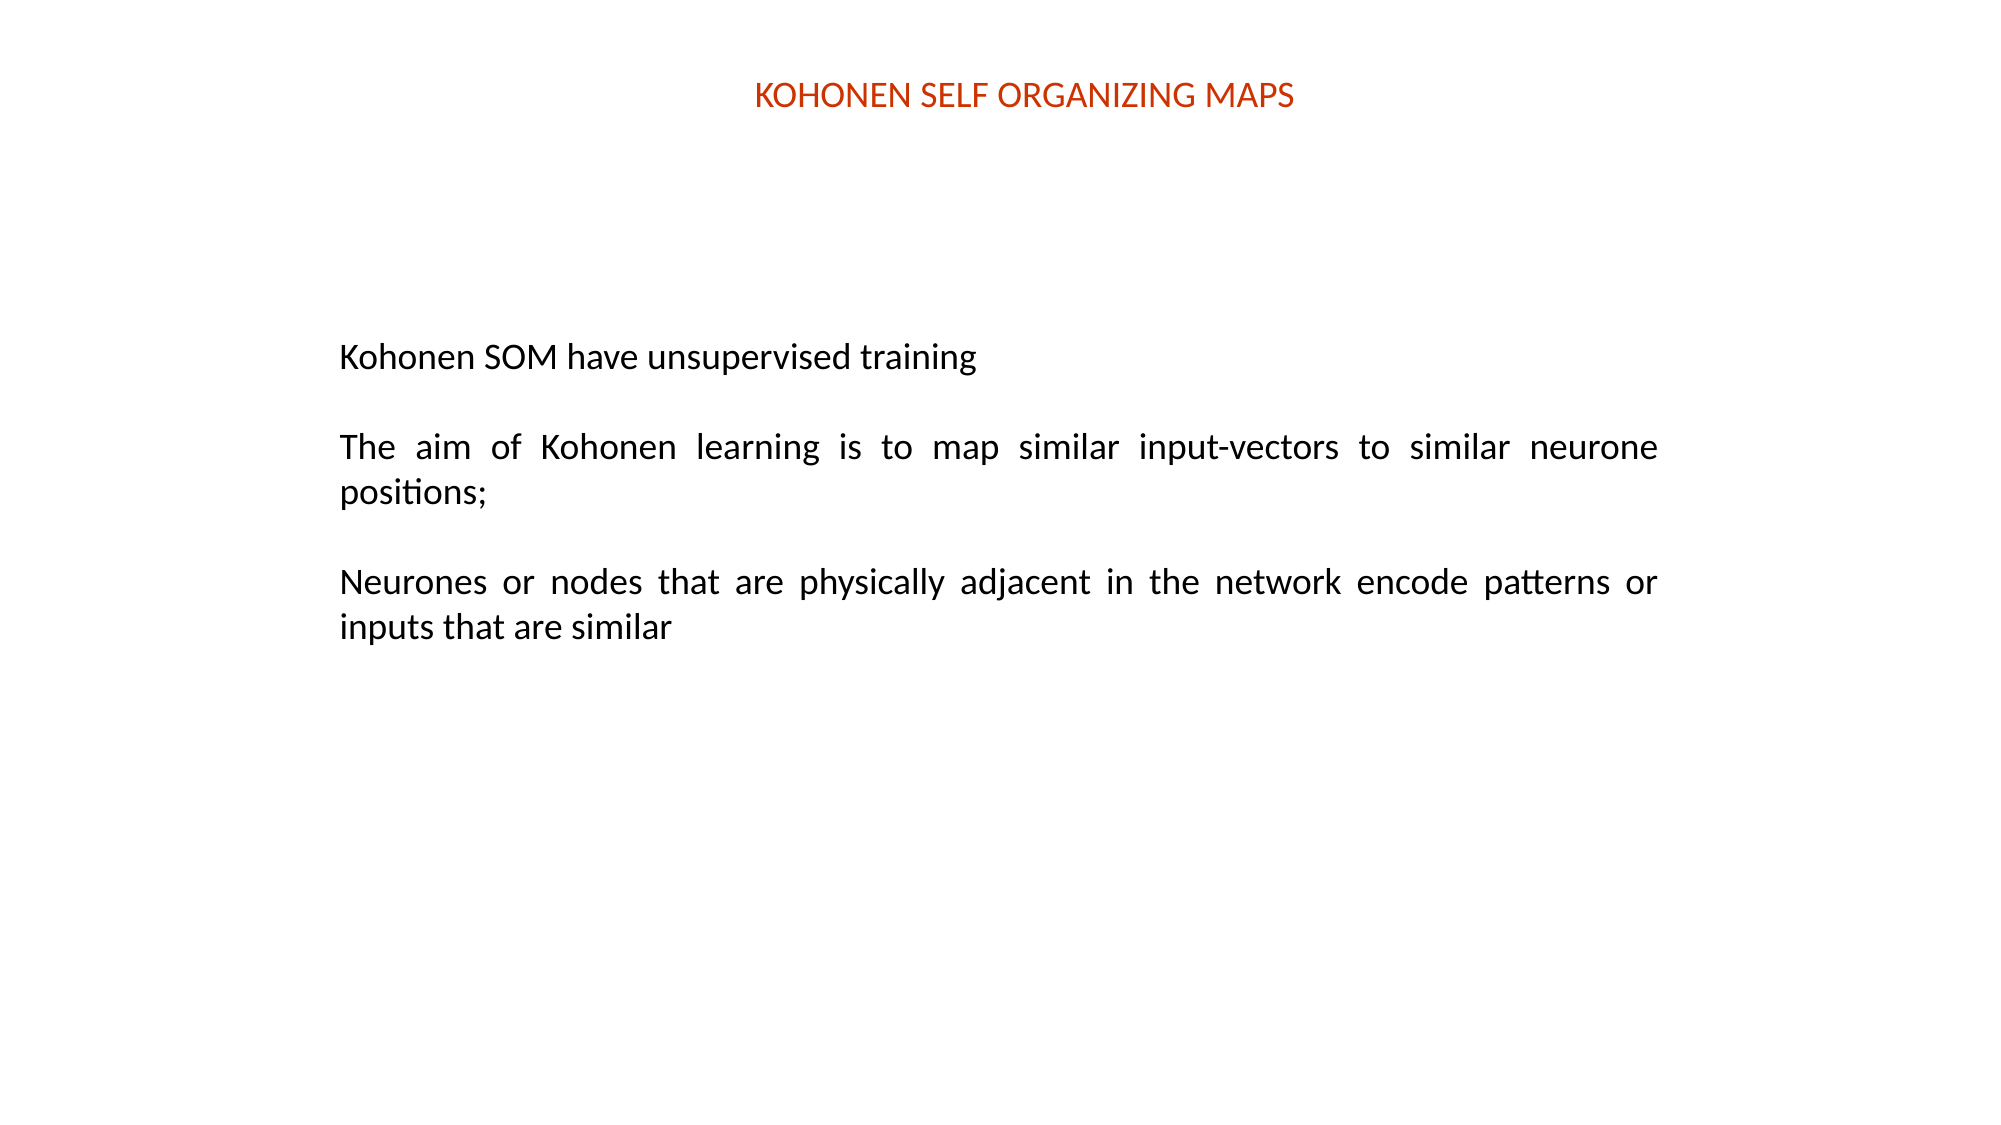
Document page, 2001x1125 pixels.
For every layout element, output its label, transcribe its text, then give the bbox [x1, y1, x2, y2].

text_box Kohonen SOM have unsupervised training The aim of Kohonen learning is to map similar input-vectors to similar neurone positions; Neurones or nodes that are physically adjacent in the network encode patterns or inputs that are similar [324, 324, 1675, 655]
text_box KOHONEN SELF ORGANIZING MAPS [437, 62, 1613, 123]
